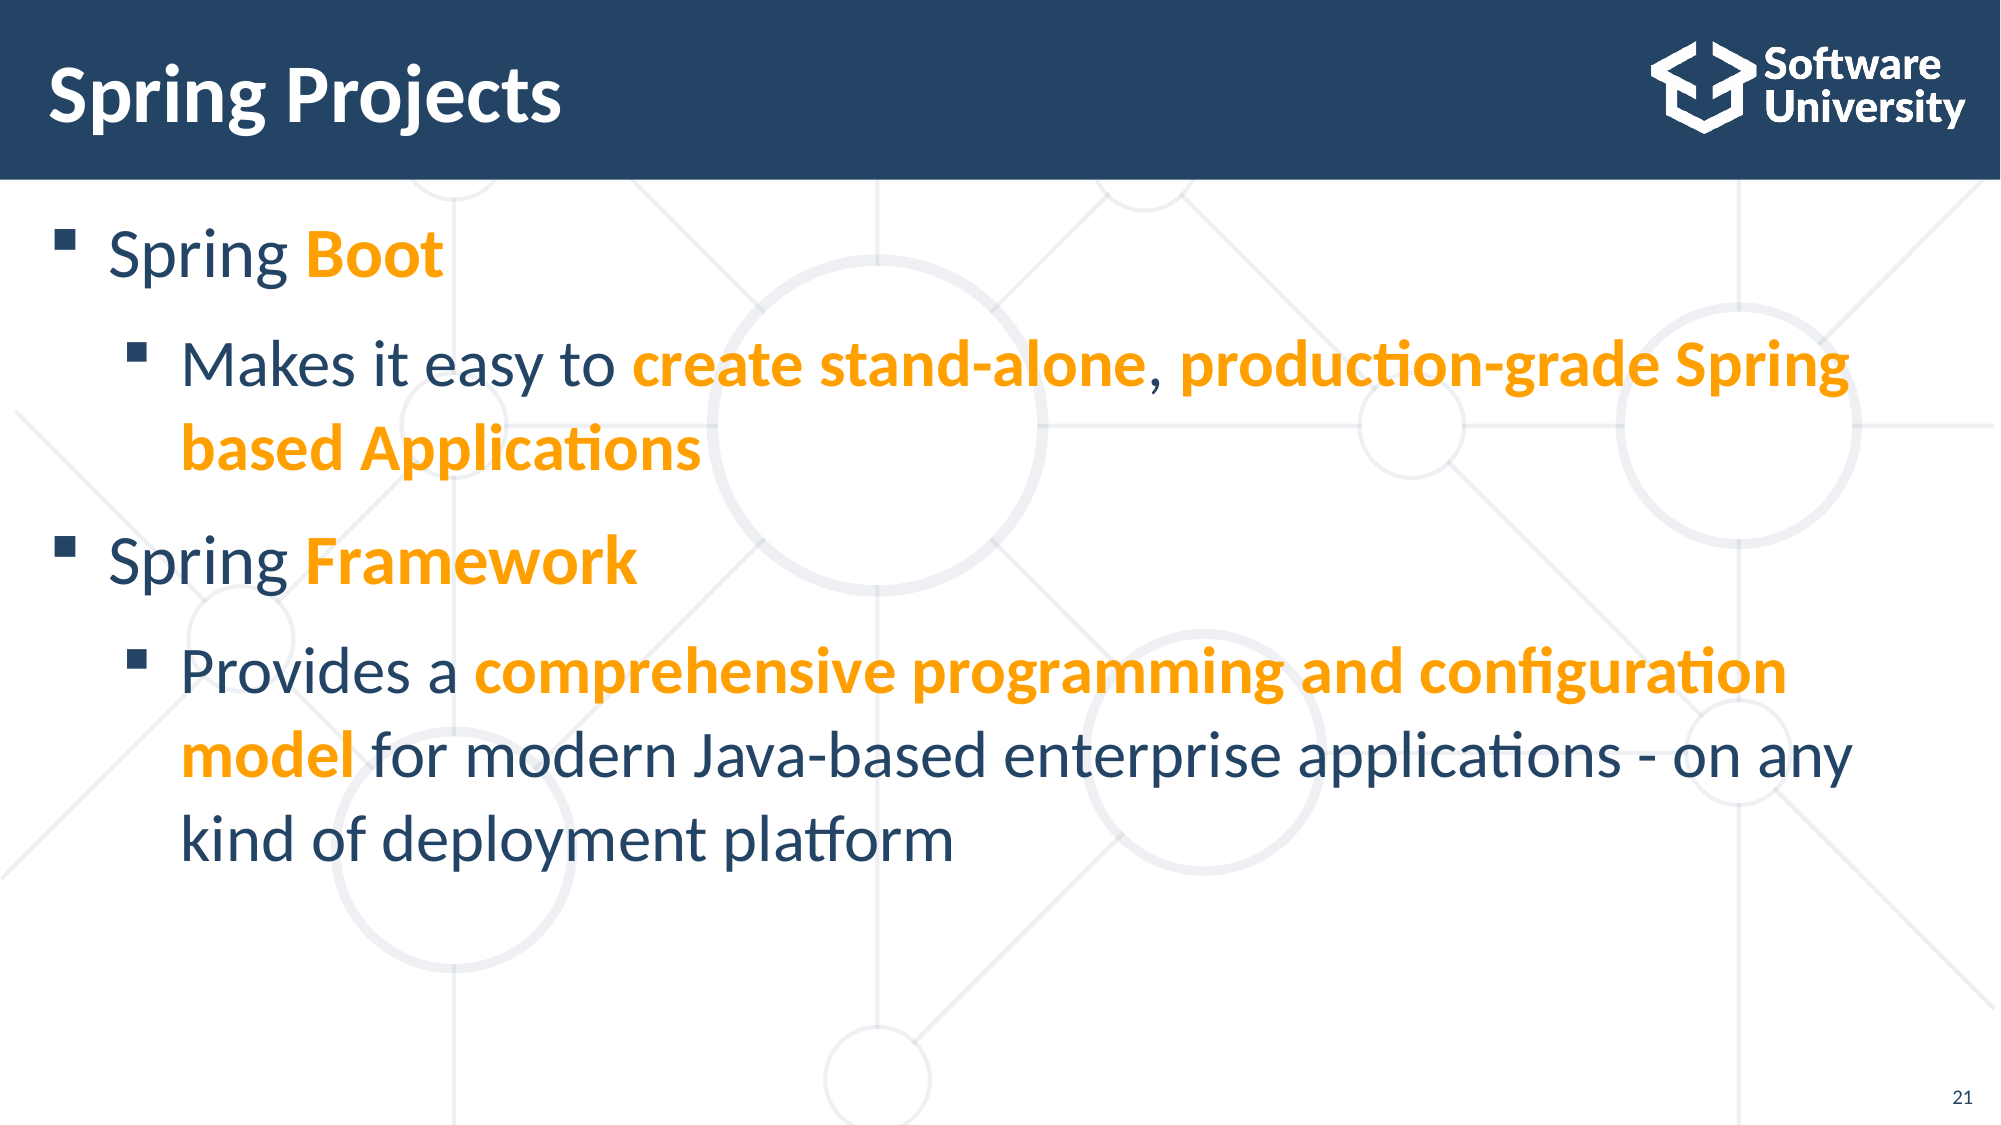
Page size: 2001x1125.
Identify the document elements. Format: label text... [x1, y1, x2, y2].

slide_number 21 [1927, 1067, 1989, 1117]
title Spring Projects [31, 16, 1625, 162]
list Spring Boot Makes it easy to create stand-alone, production-grade Spring based Applications Spring Framework Provides a comprehensive programming and configuration model for modern Java-based enterprise applications - on any kind of deployment platform [31, 196, 1970, 1104]
picture [1651, 41, 1966, 134]
